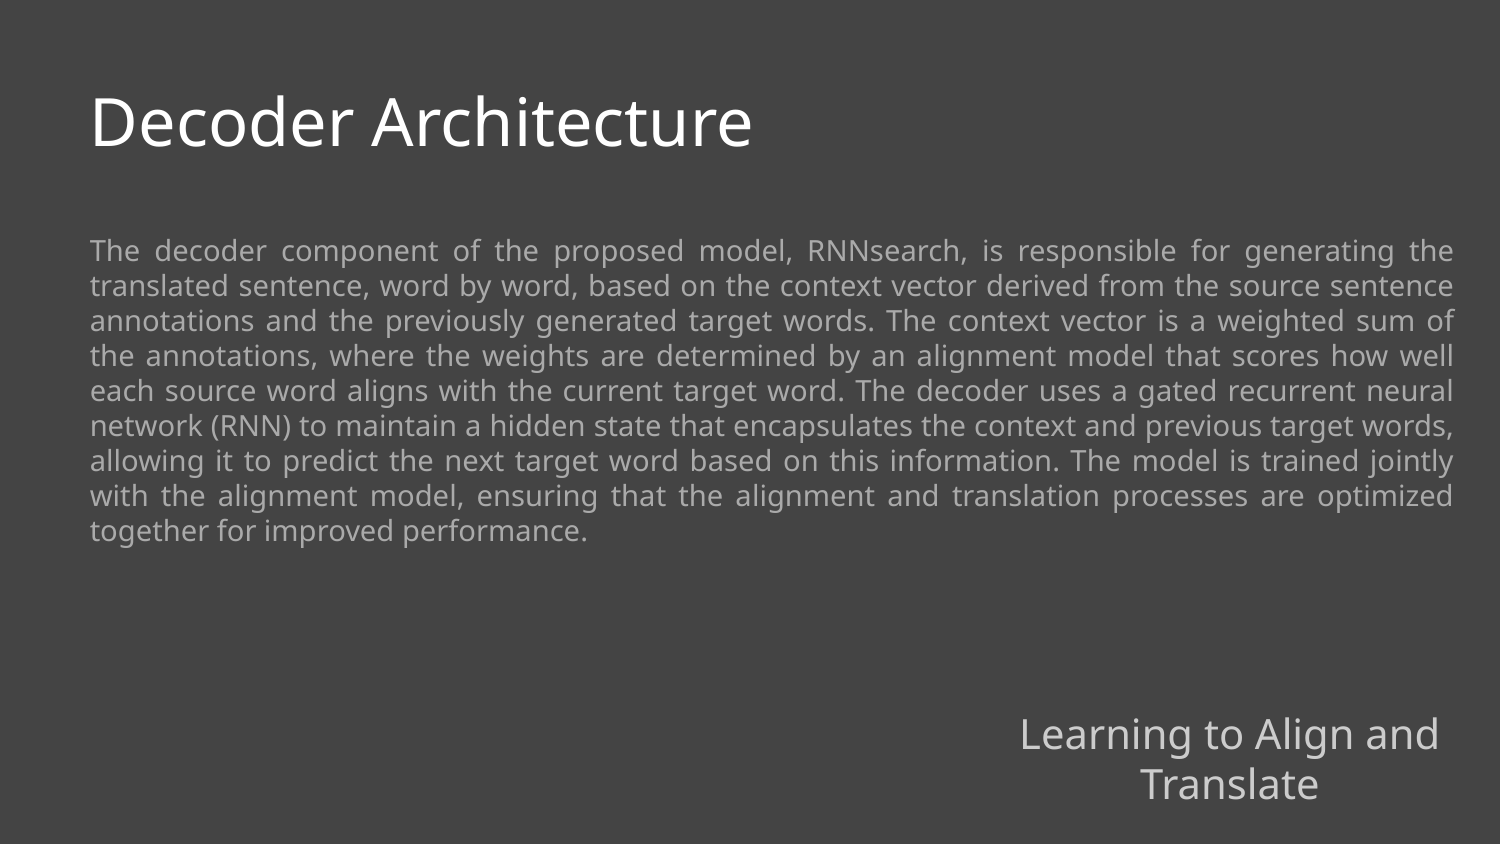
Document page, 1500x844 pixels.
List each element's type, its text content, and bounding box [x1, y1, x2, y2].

text_box Decoder Architecture [74, 44, 1425, 195]
text_box The decoder component of the proposed model, RNNsearch, is responsible for generating the translated sentence, word by word, based on the context vector derived from the source sentence annotations and the previously generated target words. The context vector is a weighted sum of the annotations, where the weights are determined by an alignment model that scores how well each source word aligns with the current target word. The decoder uses a gated recurrent neural network (RNN) to maintain a hidden state that encapsulates the context and previous target words, allowing it to predict the next target word based on this information. The model is trained jointly with the alignment model, ensuring that the alignment and translation processes are optimized together for improved performance. [74, 224, 1470, 765]
text_box Learning to Align and Translate [929, 719, 1500, 795]
